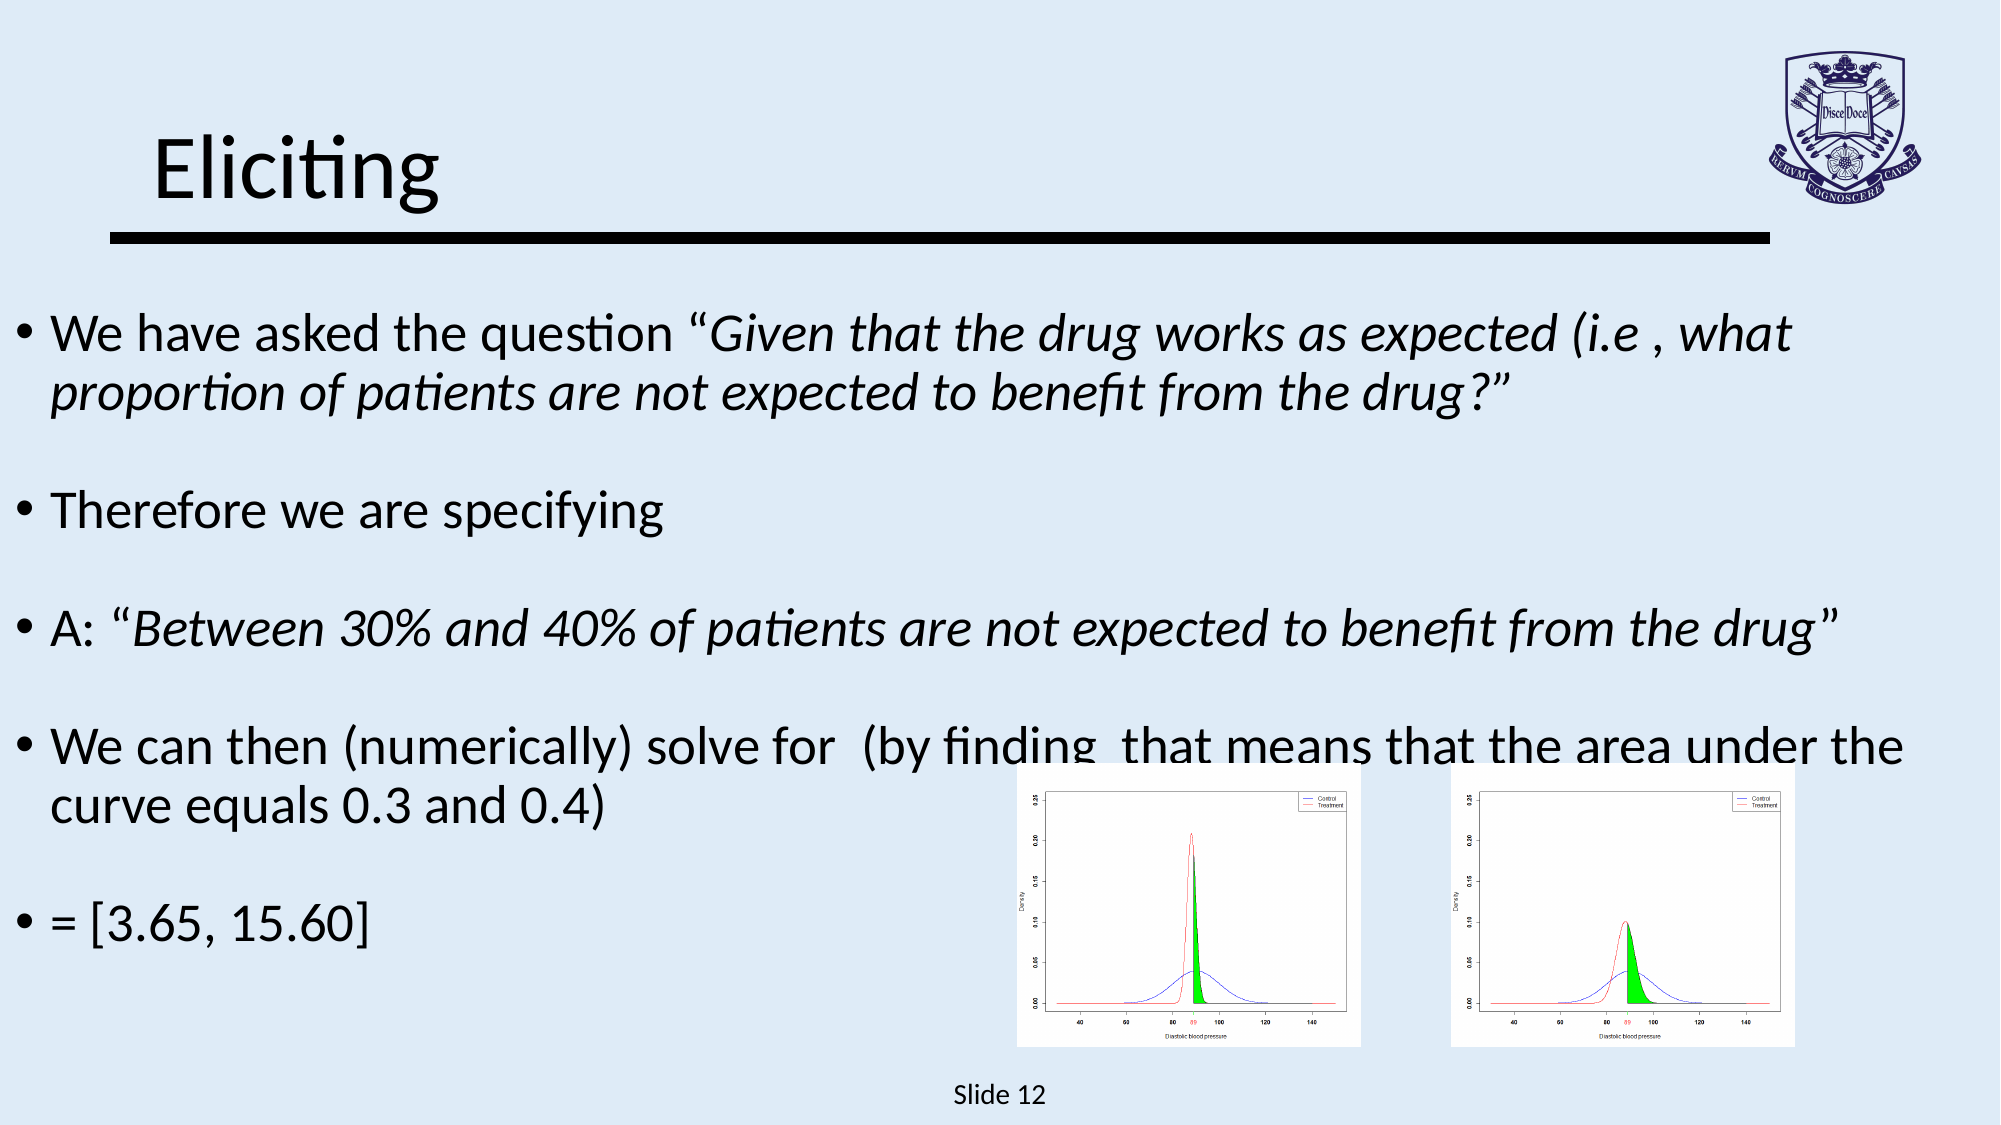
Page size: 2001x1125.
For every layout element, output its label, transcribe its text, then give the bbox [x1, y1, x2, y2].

picture [1451, 763, 1795, 1047]
picture [1754, 44, 1938, 224]
picture [1017, 763, 1361, 1047]
text_box Slide 12 [0, 1067, 2000, 1118]
